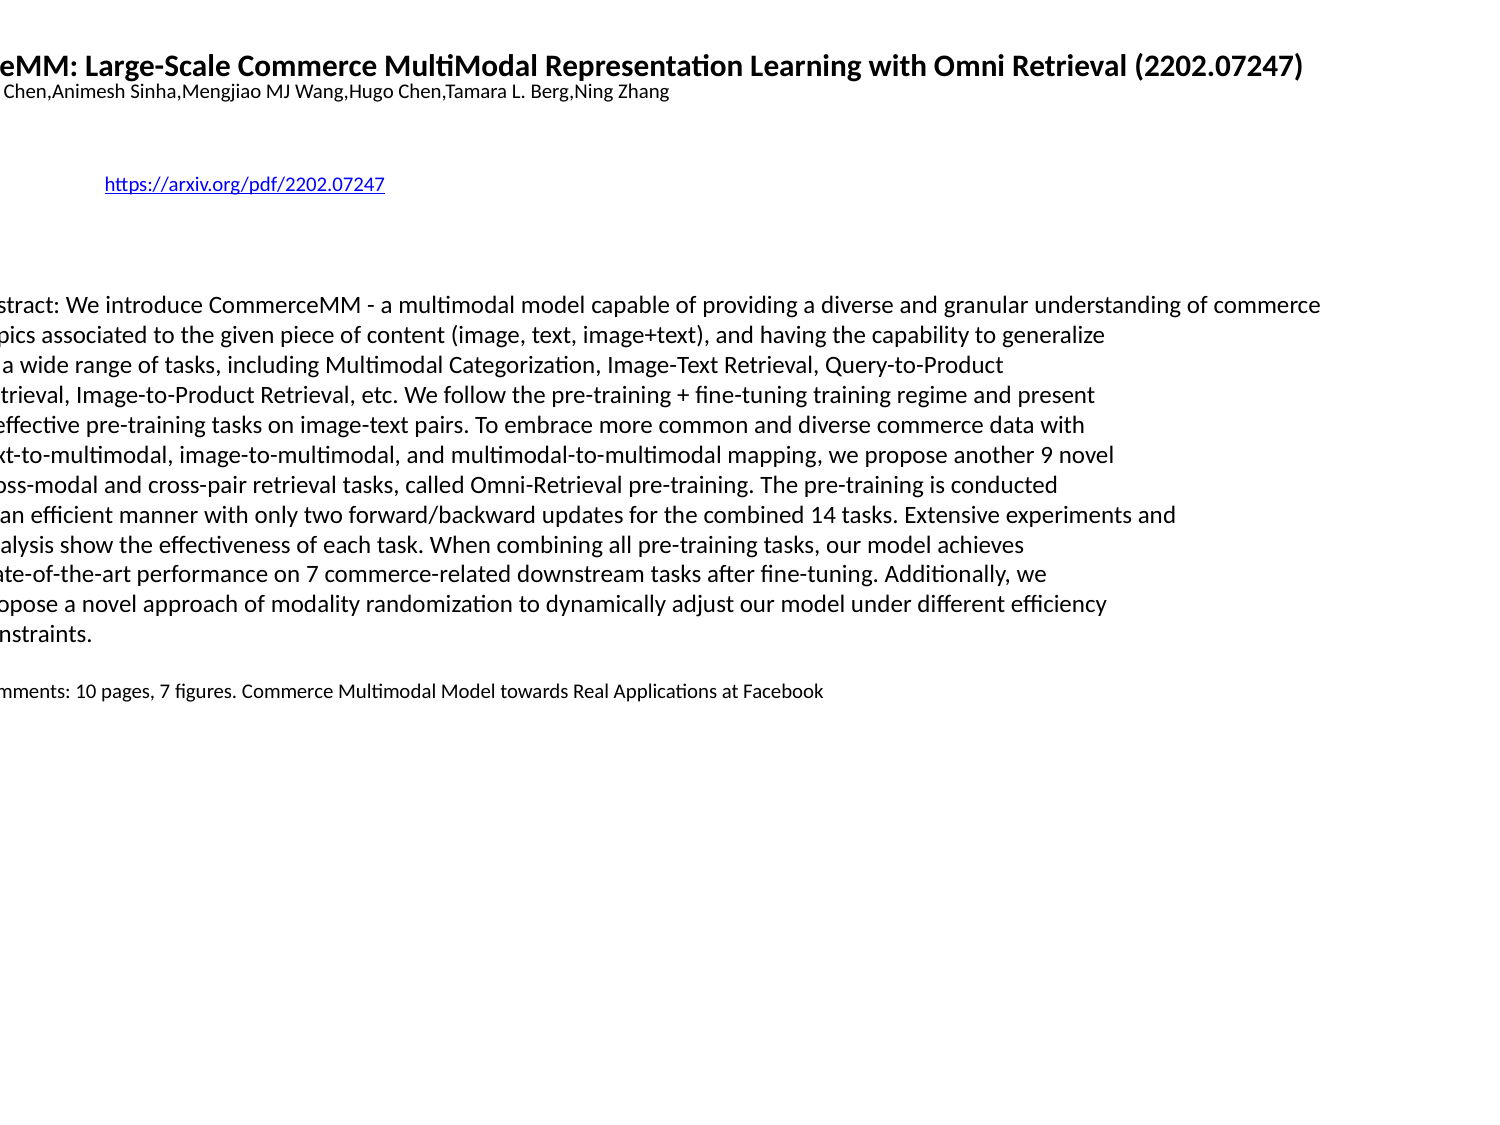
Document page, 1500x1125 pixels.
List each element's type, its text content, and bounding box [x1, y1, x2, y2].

text_box CommerceMM: Large-Scale Commerce MultiModal Representation Learning with Omni Retrieval (2202.07247) Licheng Yu,Jun Chen,Animesh Sinha,Mengjiao MJ Wang,Hugo Chen,Tamara L. Berg,Ning Zhang [0, 0, 1320, 110]
text_box Abstract: We introduce CommerceMM - a multimodal model capable of providing a diverse and granular understanding of commerce topics associated to the given piece of content (image, text, image+text), and having the capability to generalize to a wide range of tasks, including Multimodal Categorization, Image-Text Retrieval, Query-to-Product Retrieval, Image-to-Product Retrieval, etc. We follow the pre-training + fine-tuning training regime and present 5 effective pre-training tasks on image-text pairs. To embrace more common and diverse commerce data with text-to-multimodal, image-to-multimodal, and multimodal-to-multimodal mapping, we propose another 9 novel cross-modal and cross-pair retrieval tasks, called Omni-Retrieval pre-training. The pre-training is conducted in an efficient manner with only two forward/backward updates for the combined 14 tasks. Extensive experiments and analysis show the effectiveness of each task. When combining all pre-training tasks, our model achieves state-of-the-art performance on 7 commerce-related downstream tasks after fine-tuning. Additionally, we propose a novel approach of modality randomization to dynamically adjust our model under different efficiency constraints. Comments: 10 pages, 7 figures. Commerce Multimodal Model towards Real Applications at Facebook [0, 236, 1345, 711]
text_box https://arxiv.org/pdf/2202.07247 [89, 118, 401, 203]
